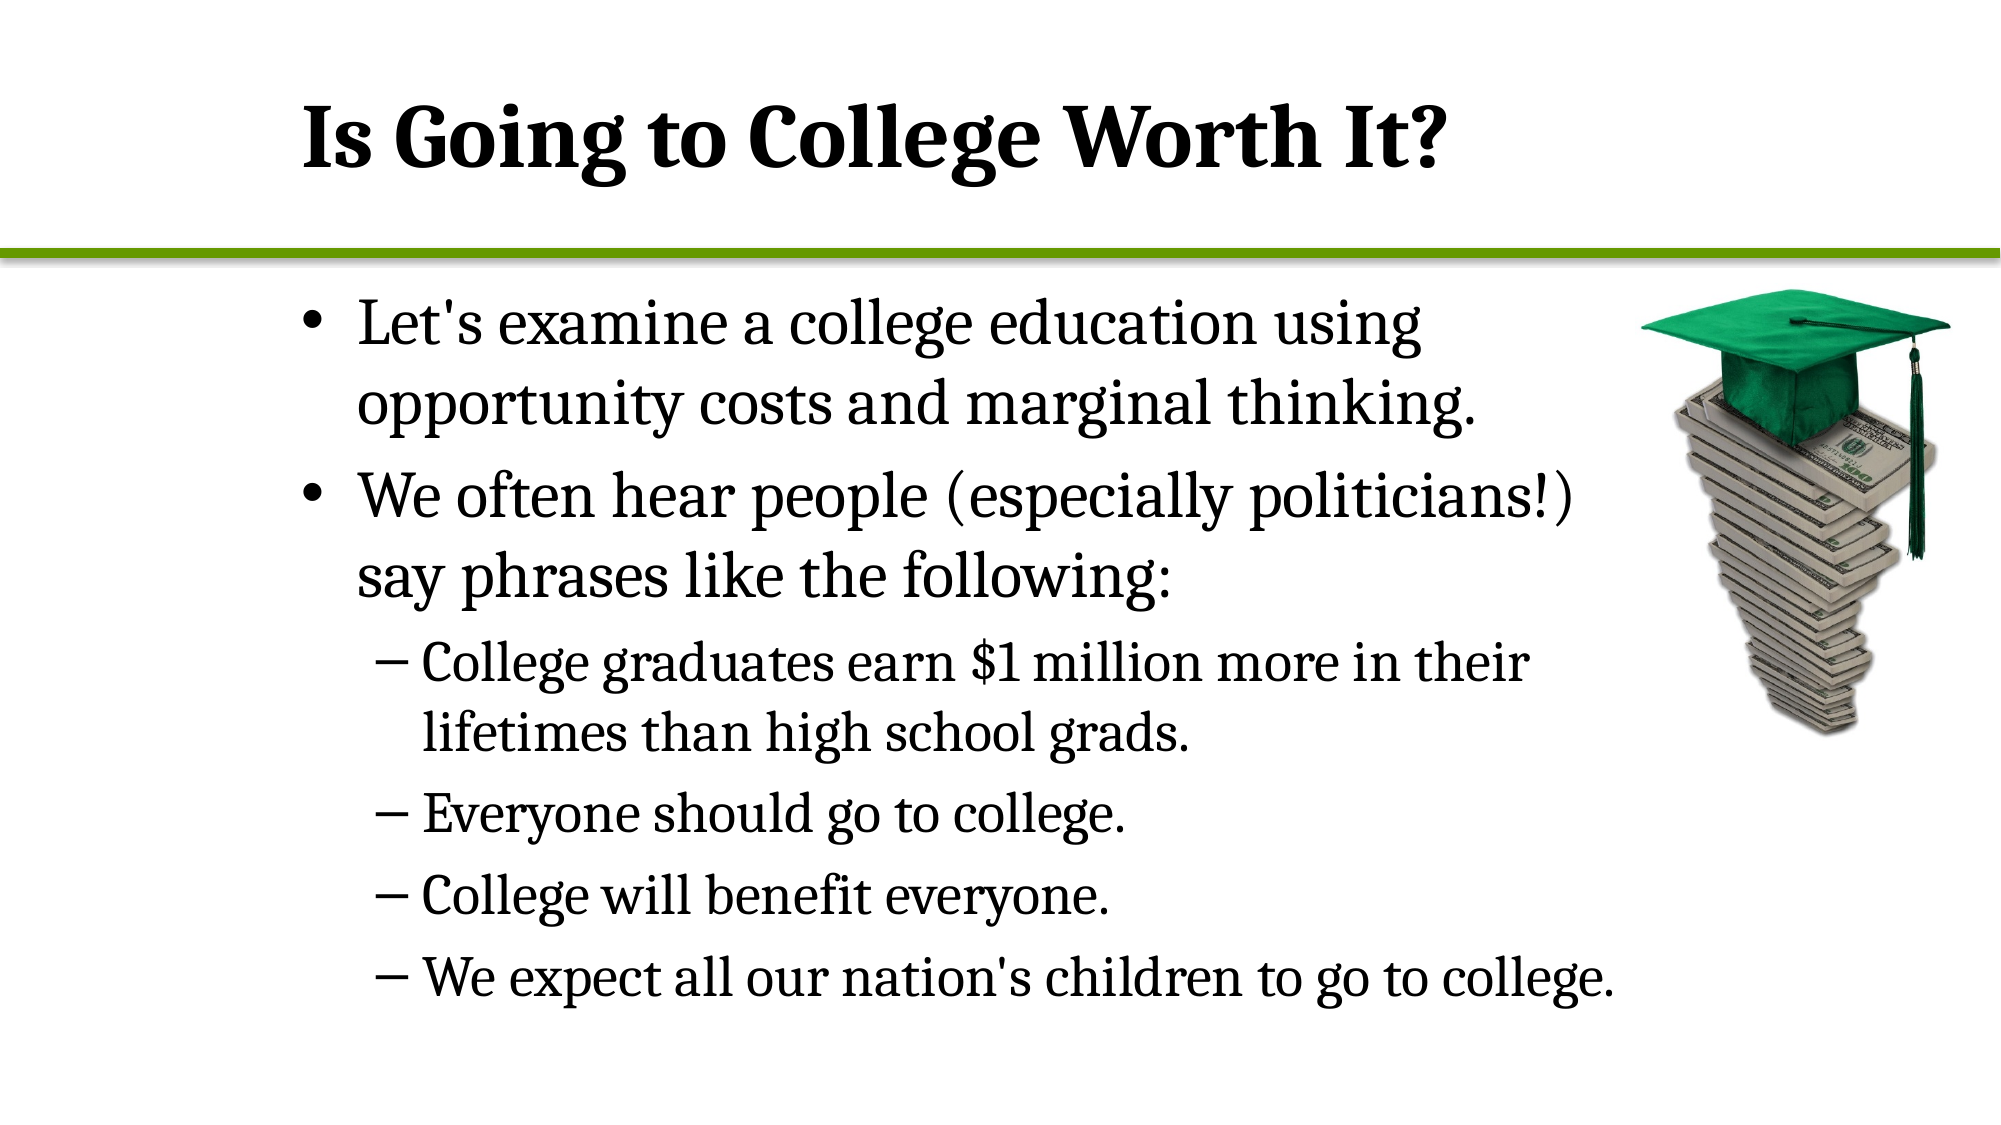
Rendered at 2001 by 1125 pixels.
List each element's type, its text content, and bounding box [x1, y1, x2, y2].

title Is Going to College Worth It? [285, 5, 1636, 256]
picture [1635, 283, 1959, 742]
text_box Let's examine a college education using opportunity costs and marginal thinking. We often hear people (especially politicians!) say phrases like the following: College graduates earn $1 million more in their lifetimes than high school grads. Everyone should go to college. College will benefit everyone. We expect all our nation's children to go to college. [285, 270, 1636, 1092]
